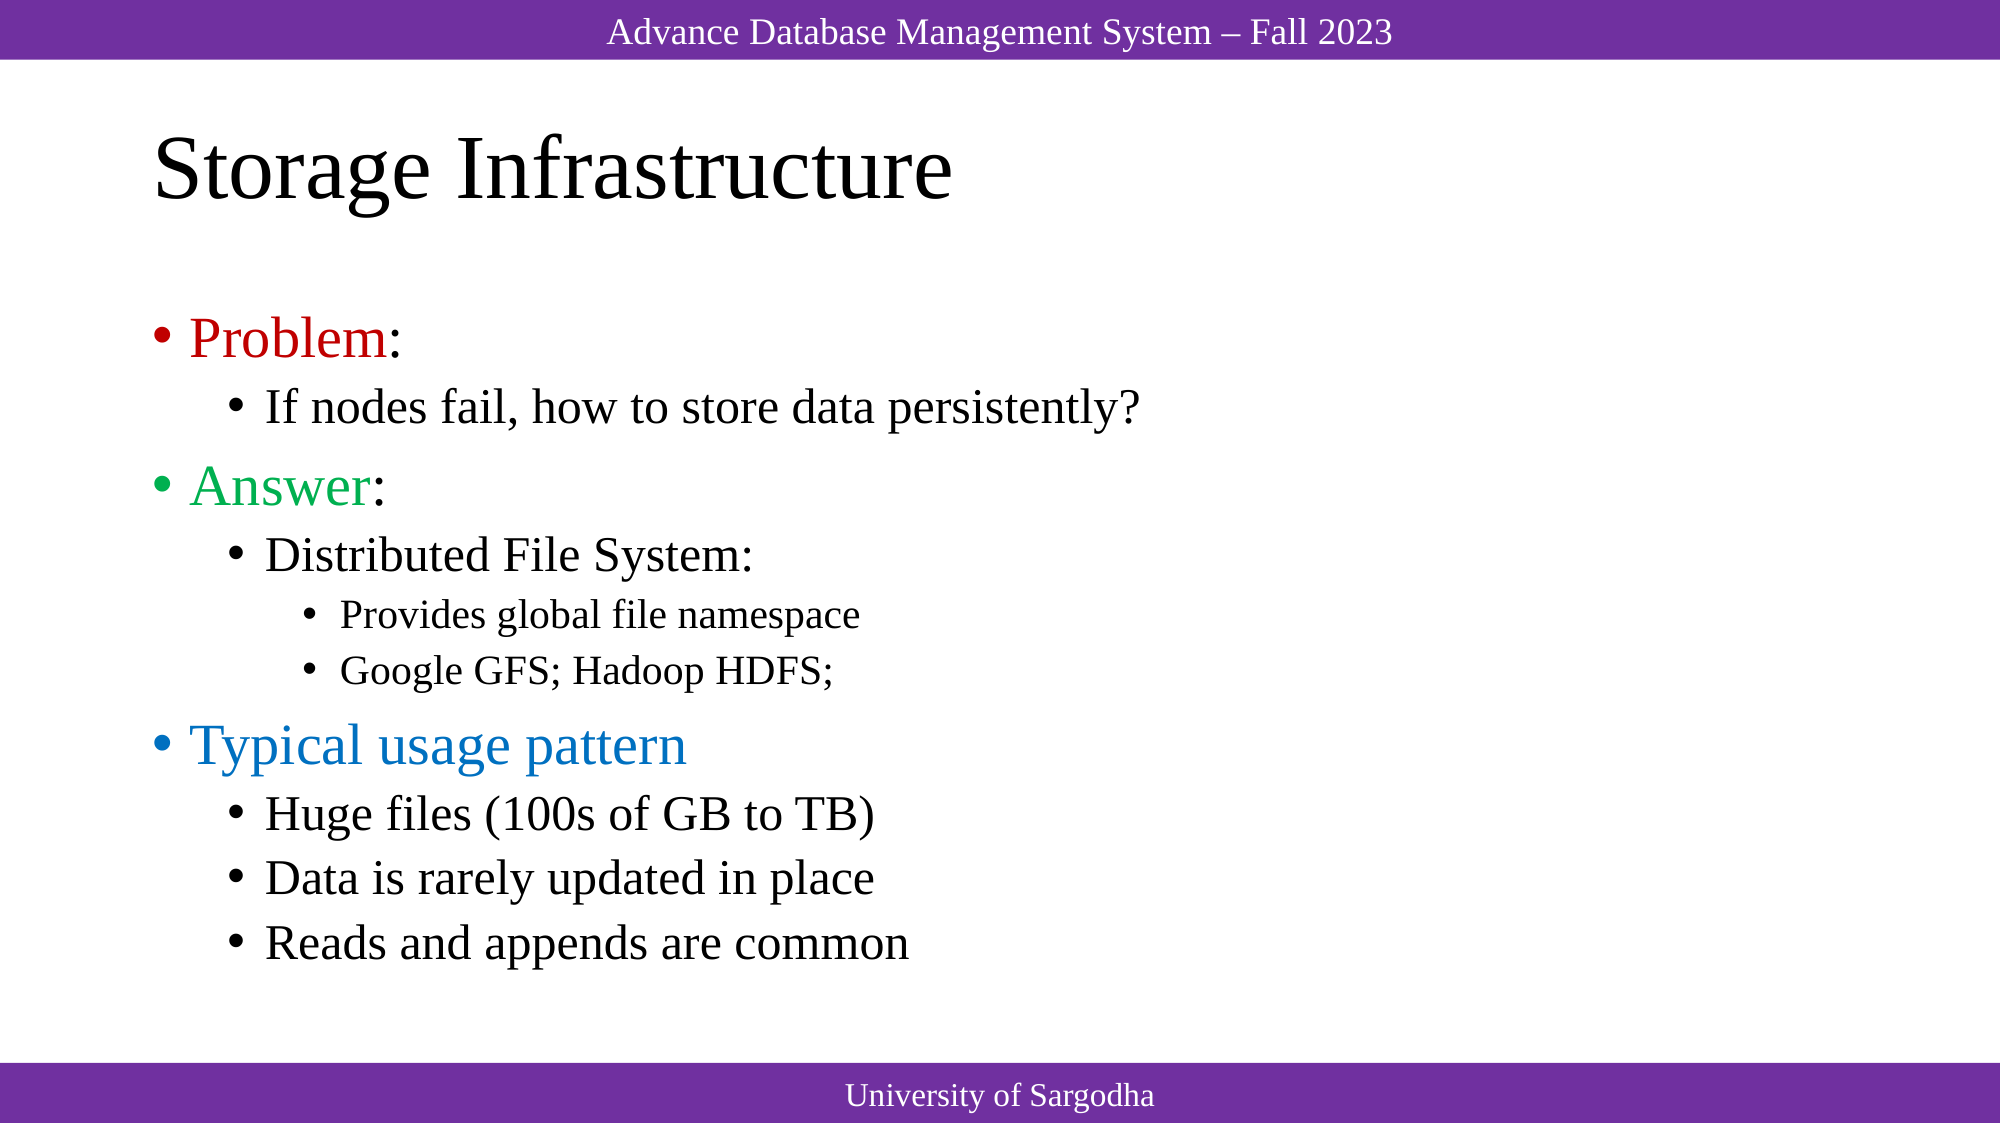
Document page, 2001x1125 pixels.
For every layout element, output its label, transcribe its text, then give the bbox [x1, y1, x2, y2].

list Problem: If nodes fail, how to store data persistently? Answer: Distributed File System: Provides global file namespace Google GFS; Hadoop HDFS; Typical usage pattern Huge files (100s of GB to TB) Data is rarely updated in place Reads and appends are common [137, 299, 1863, 1014]
title Storage Infrastructure [137, 59, 1863, 278]
footer University of Sargodha [0, 1062, 2000, 1123]
